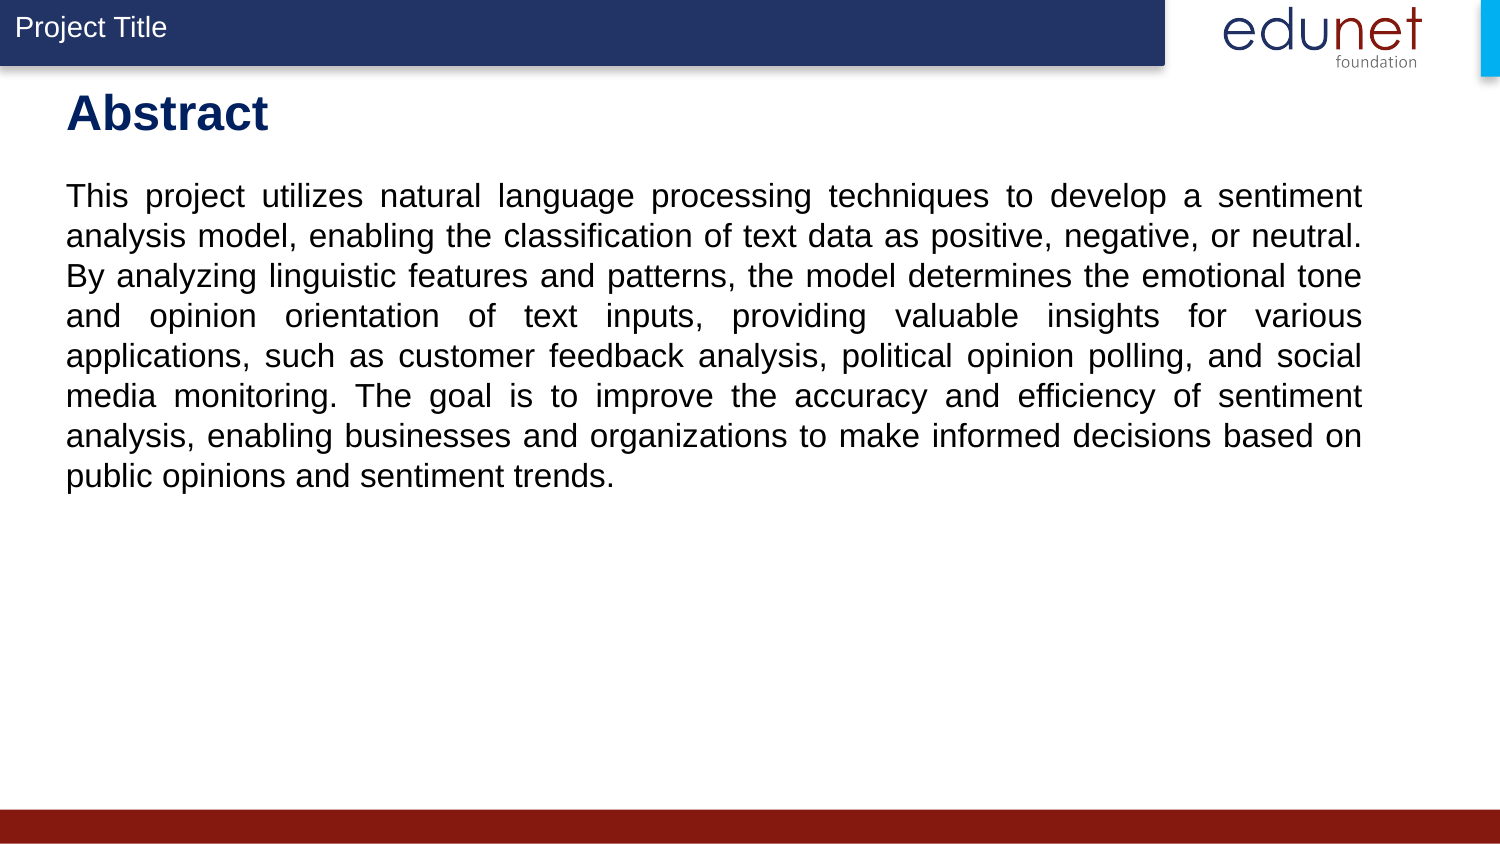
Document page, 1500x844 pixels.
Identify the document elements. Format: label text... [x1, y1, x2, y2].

title Abstract [51, 72, 1449, 229]
picture [1219, 4, 1424, 72]
text_box This project utilizes natural language processing techniques to develop a sentiment analysis model, enabling the classification of text data as positive, negative, or neutral. By analyzing linguistic features and patterns, the model determines the emotional tone and opinion orientation of text inputs, providing valuable insights for various applications, such as customer feedback analysis, political opinion polling, and social media monitoring. The goal is to improve the accuracy and efficiency of sentiment analysis, enabling businesses and organizations to make informed decisions based on public opinions and sentiment trends. [51, 166, 1380, 541]
